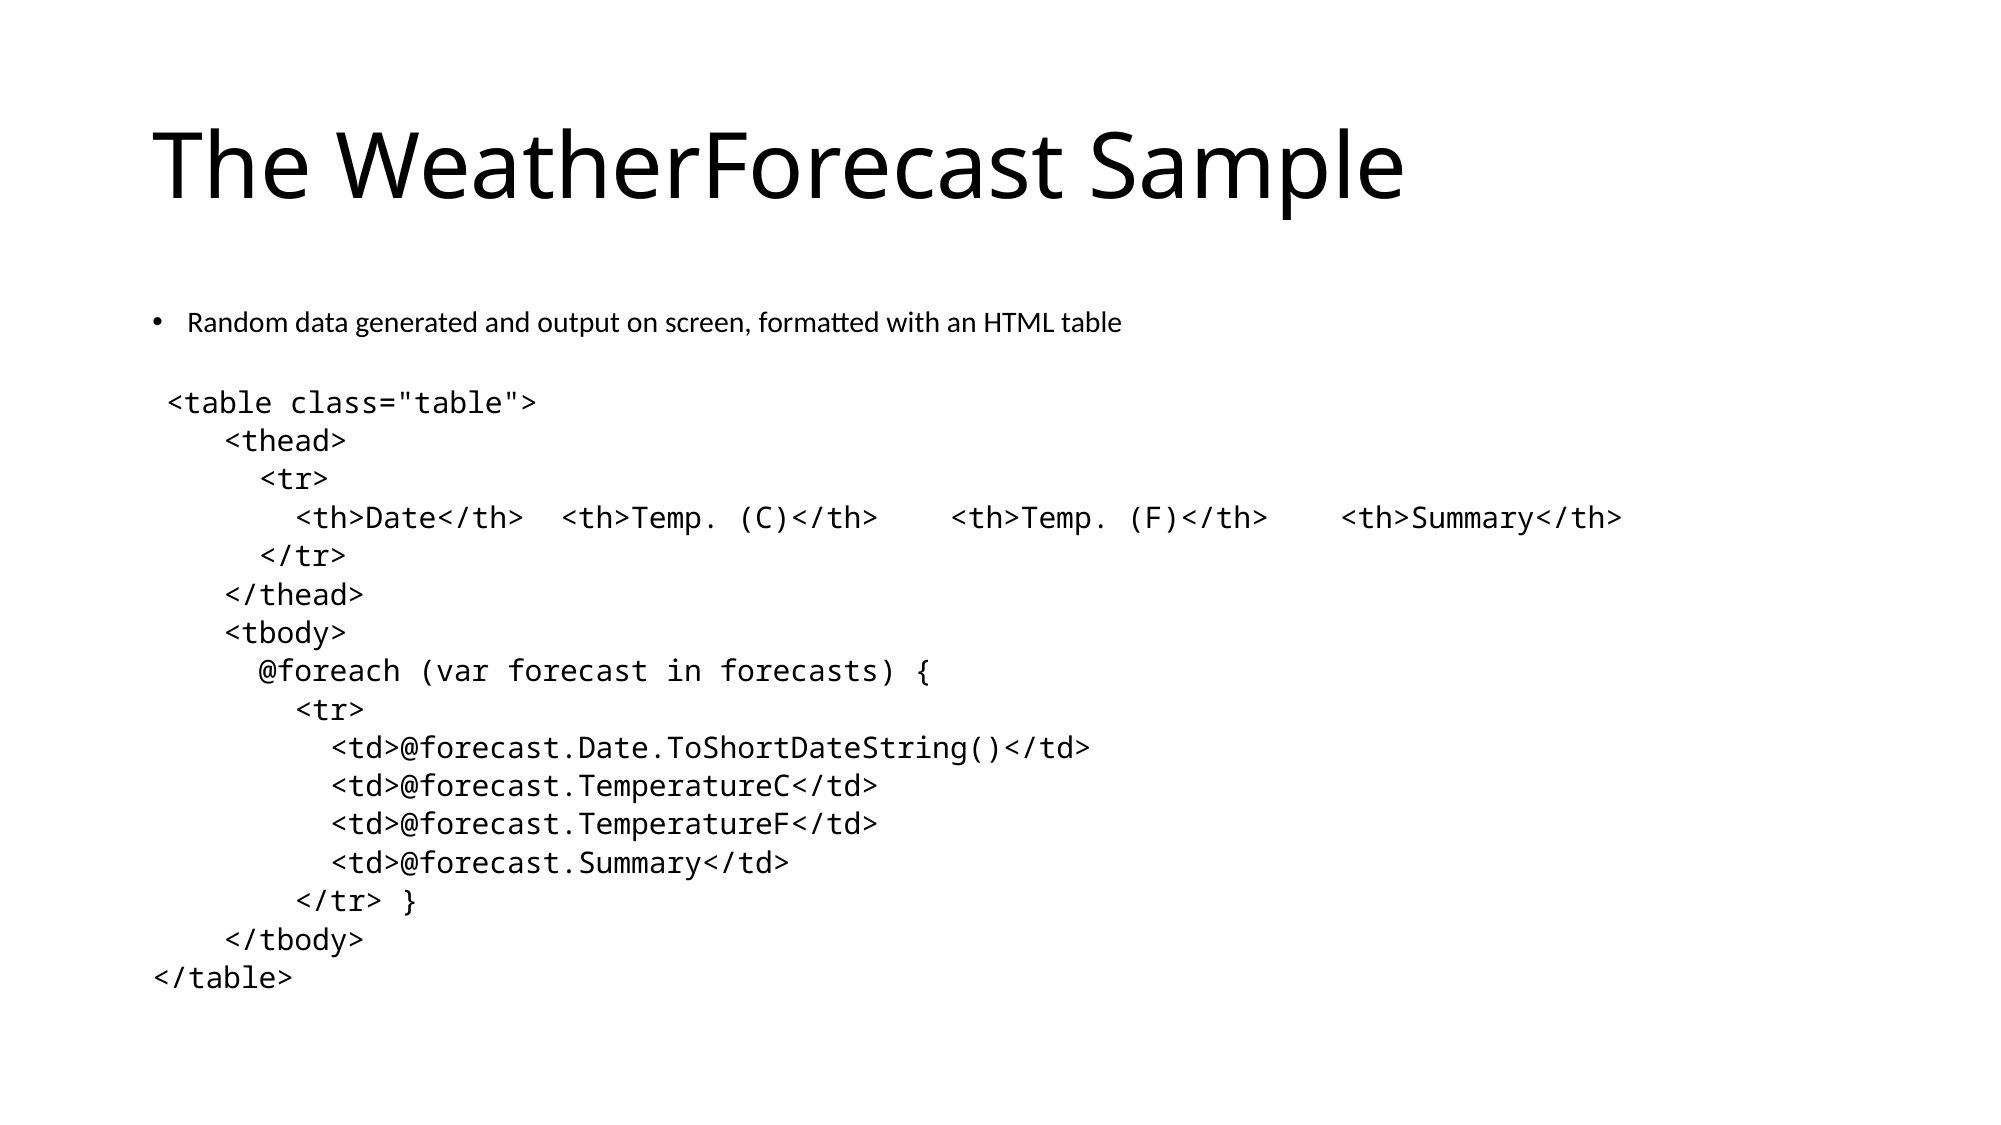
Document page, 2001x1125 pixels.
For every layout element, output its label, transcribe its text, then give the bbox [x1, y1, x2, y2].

title The WeatherForecast Sample [137, 59, 1863, 278]
list Random data generated and output on screen, formatted with an HTML table <table class="table"> <thead> <tr> <th>Date</th> <th>Temp. (C)</th> <th>Temp. (F)</th> <th>Summary</th> </tr> </thead> <tbody> @foreach (var forecast in forecasts) { <tr> <td>@forecast.Date.ToShortDateString()</td> <td>@forecast.TemperatureC</td> <td>@forecast.TemperatureF</td> <td>@forecast.Summary</td> </tr> } </tbody> </table> [137, 299, 1863, 1014]
